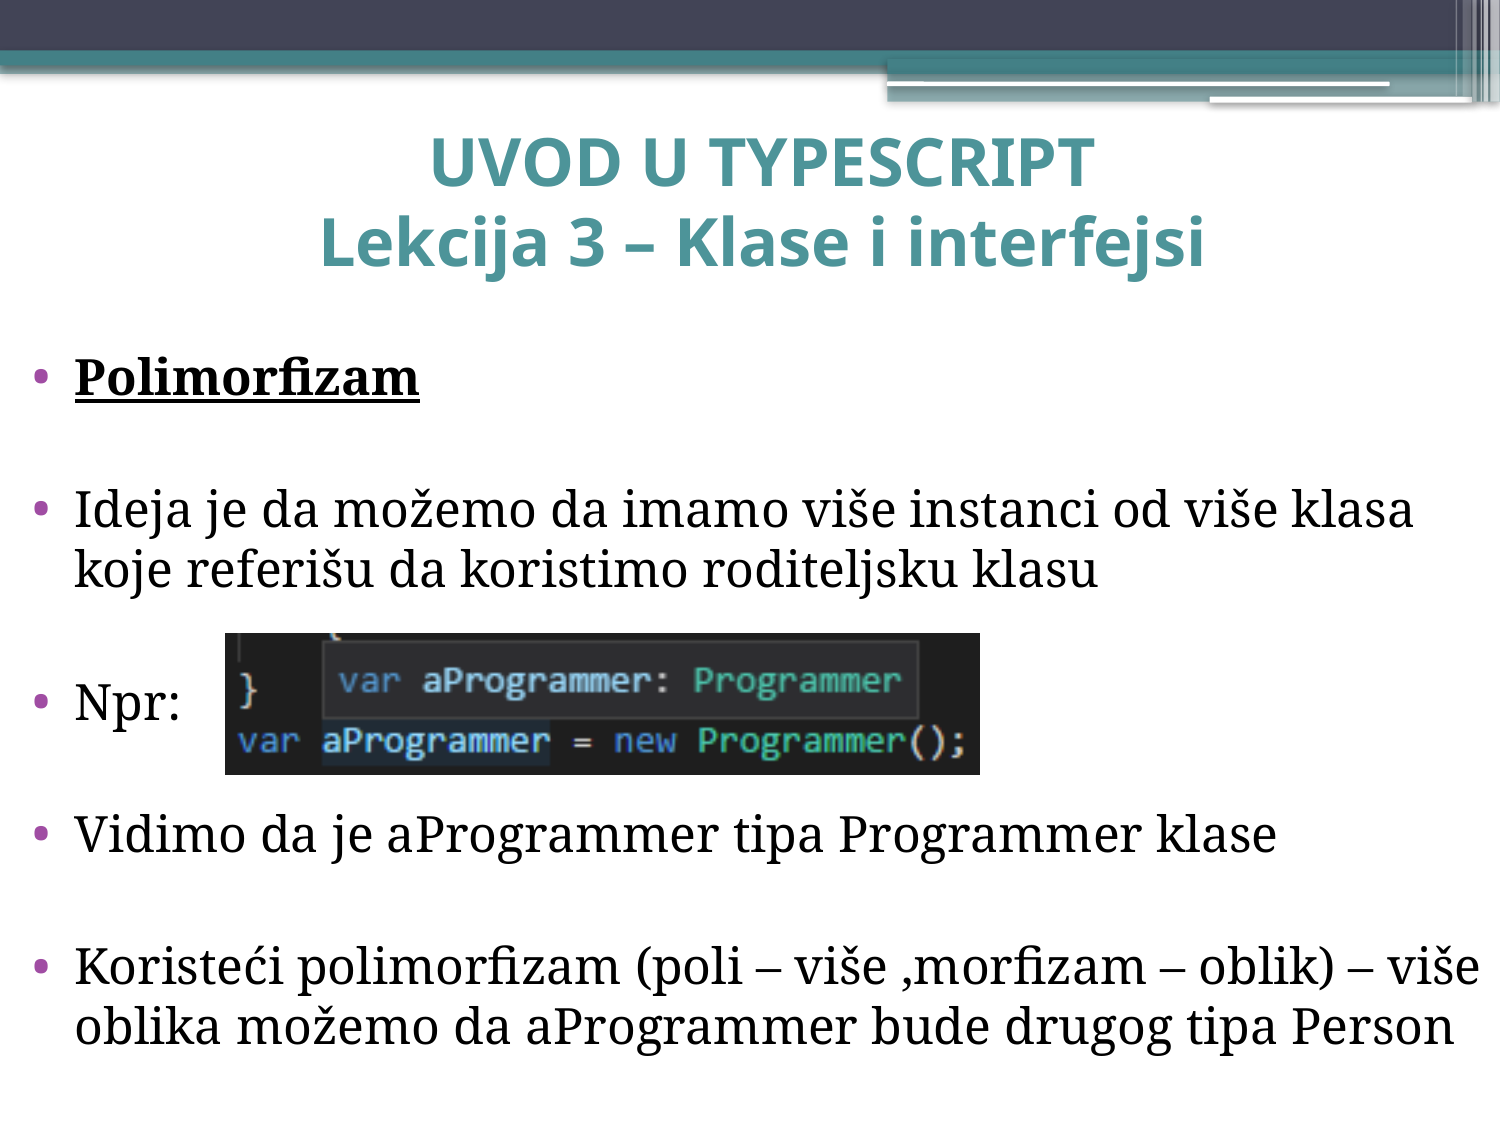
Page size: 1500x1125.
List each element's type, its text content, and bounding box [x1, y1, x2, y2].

picture [224, 633, 980, 776]
list Polimorfizam Ideja je da možemo da imamo više instanci od više klasa koje referišu da koristimo roditeljsku klasu Npr: Vidimo da je aProgrammer tipa Programmer klase Koristeći polimorfizam (poli – više ,morfizam – oblik) – više oblika možemo da aProgrammer bude drugog tipa Person [0, 337, 1500, 1075]
title UVOD U TYPESCRIPT Lekcija 3 – Klase i interfejsi [87, 112, 1438, 288]
